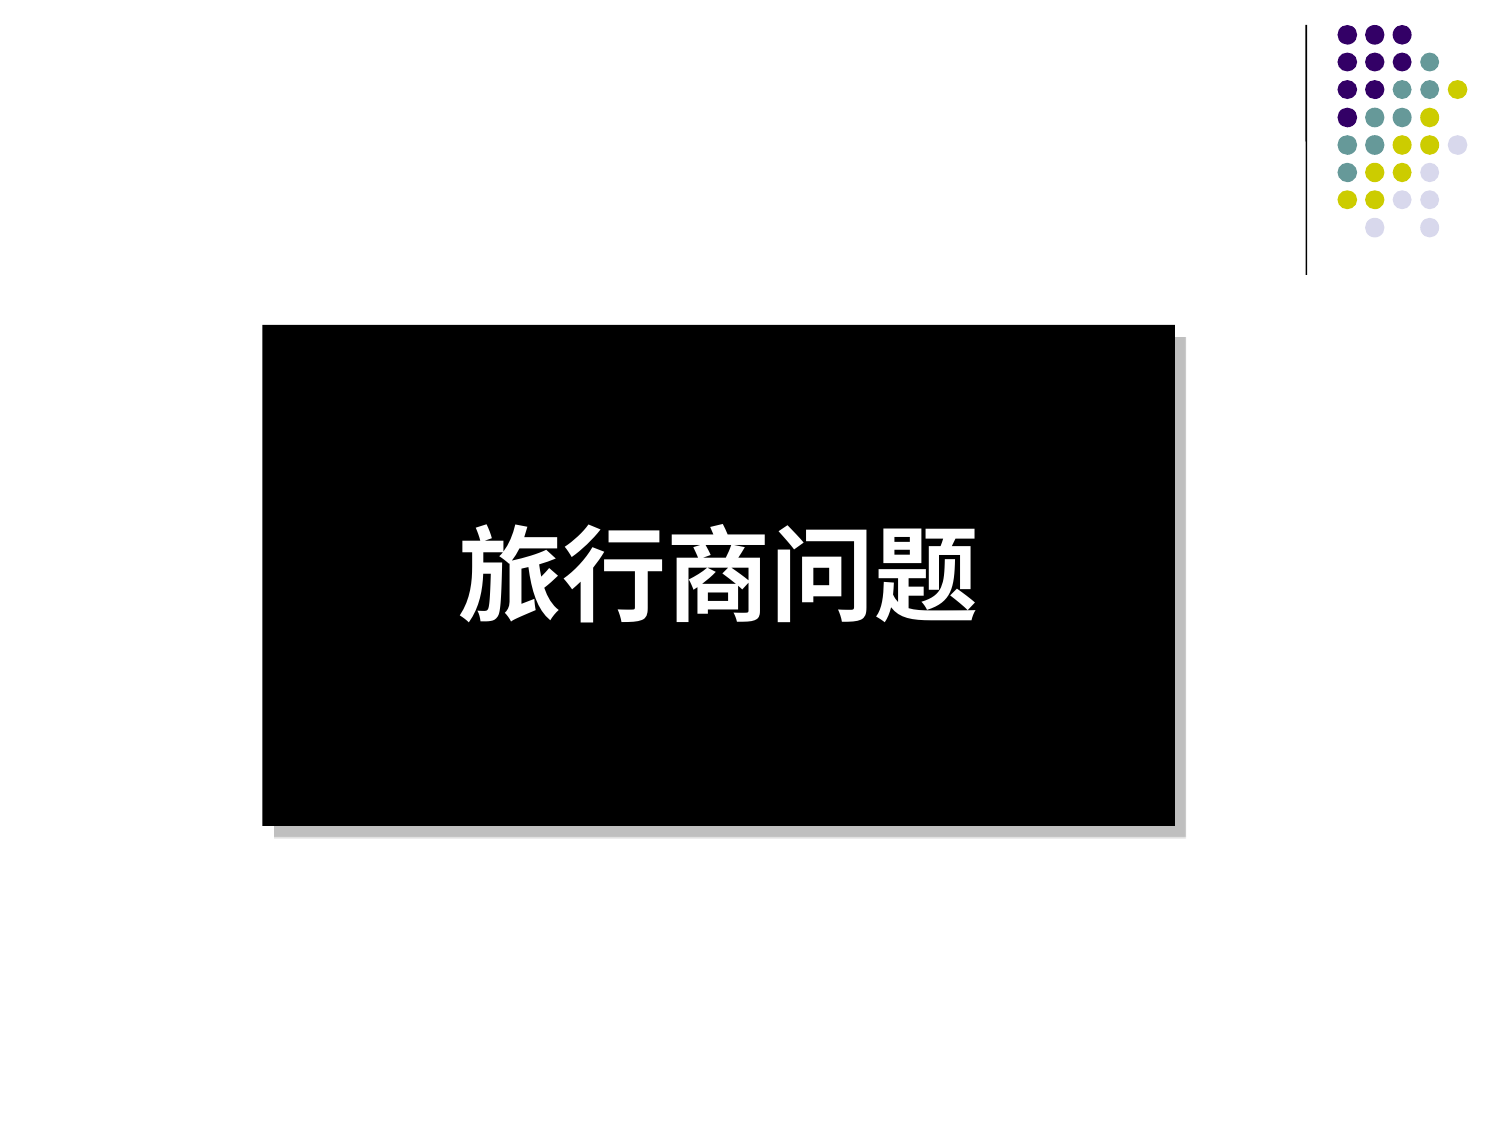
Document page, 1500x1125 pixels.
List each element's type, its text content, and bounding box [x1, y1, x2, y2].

text_box 旅行商问题 [262, 324, 1175, 826]
